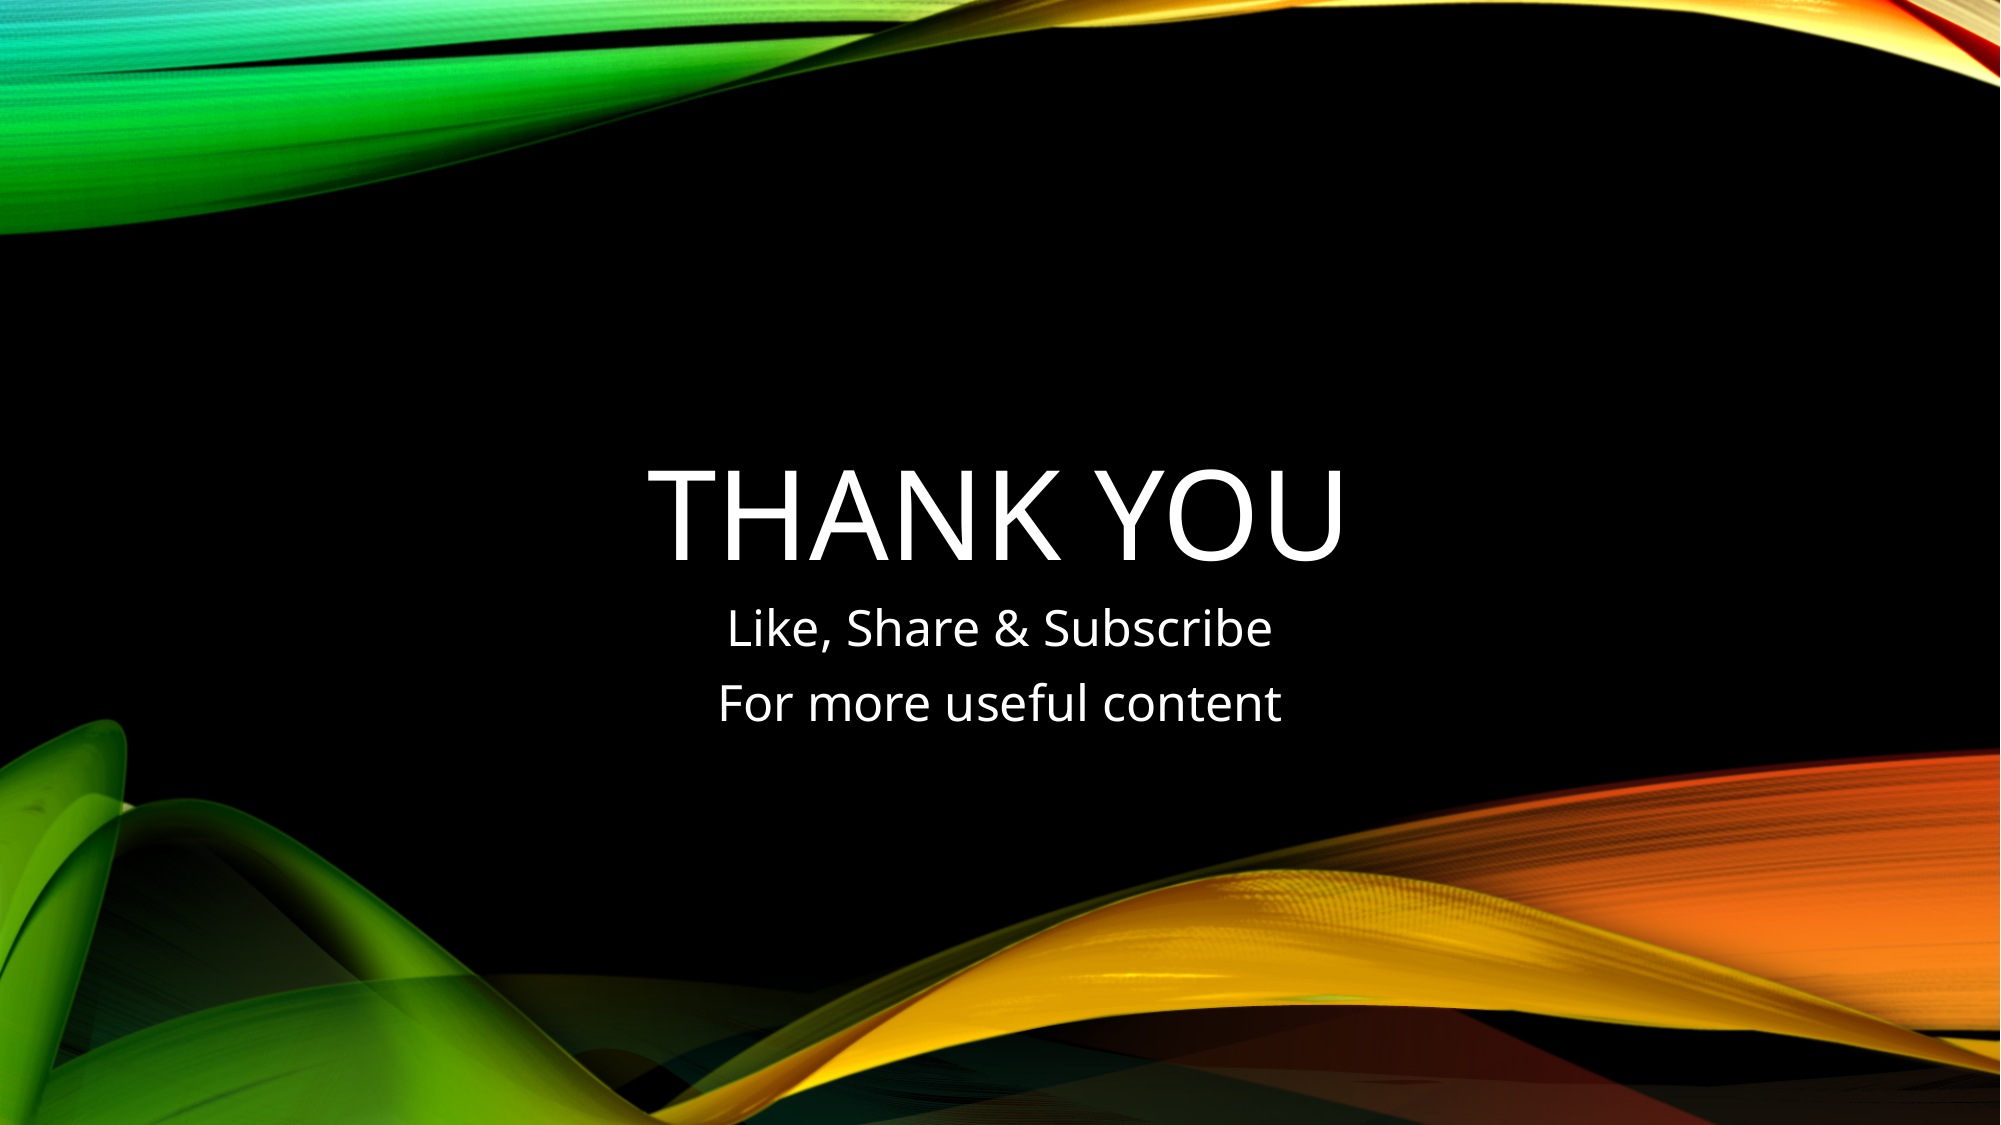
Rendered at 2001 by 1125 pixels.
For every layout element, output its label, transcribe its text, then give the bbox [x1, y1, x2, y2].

subtitle Like, Share & Subscribe For more useful content [225, 595, 1775, 709]
picture [0, 717, 2000, 1125]
title Thank you [225, 295, 1775, 595]
picture [0, 0, 2000, 237]
